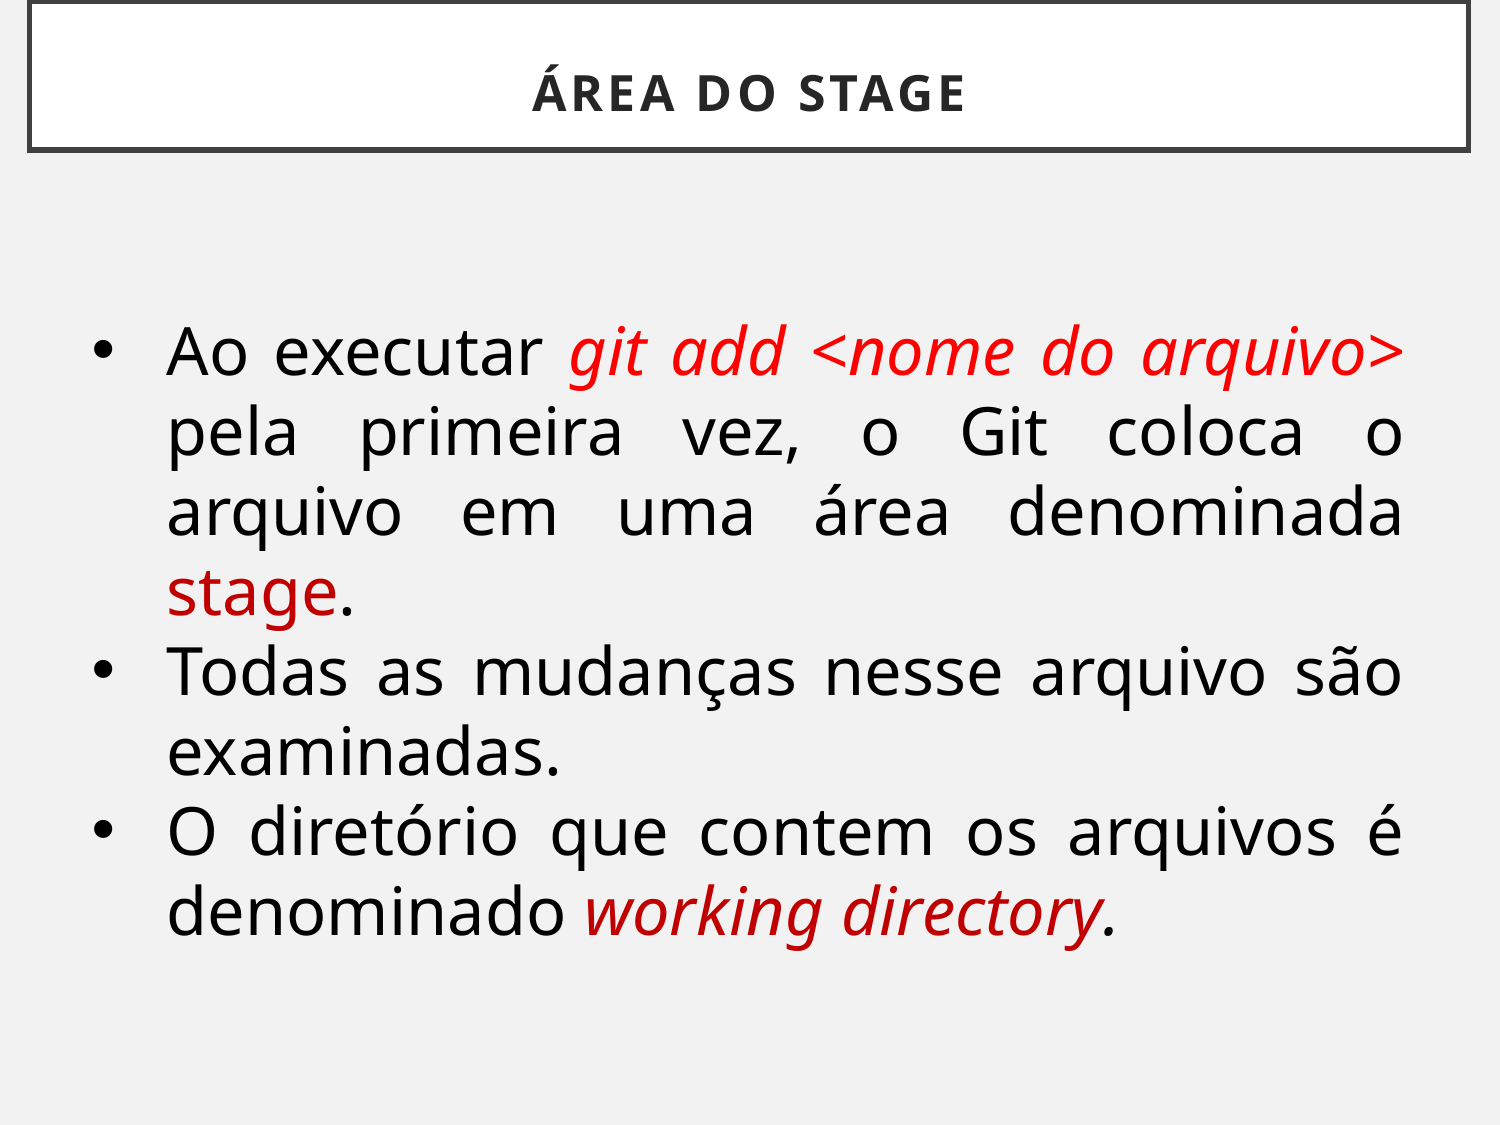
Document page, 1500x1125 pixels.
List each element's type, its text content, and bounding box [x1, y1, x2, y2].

title ÁREA DO STAGE [27, 0, 1471, 153]
text_box Ao executar git add <nome do arquivo> pela primeira vez, o Git coloca o arquivo em uma área denominada stage. Todas as mudanças nesse arquivo são examinadas. O diretório que contem os arquivos é denominado working directory. [76, 221, 1421, 956]
